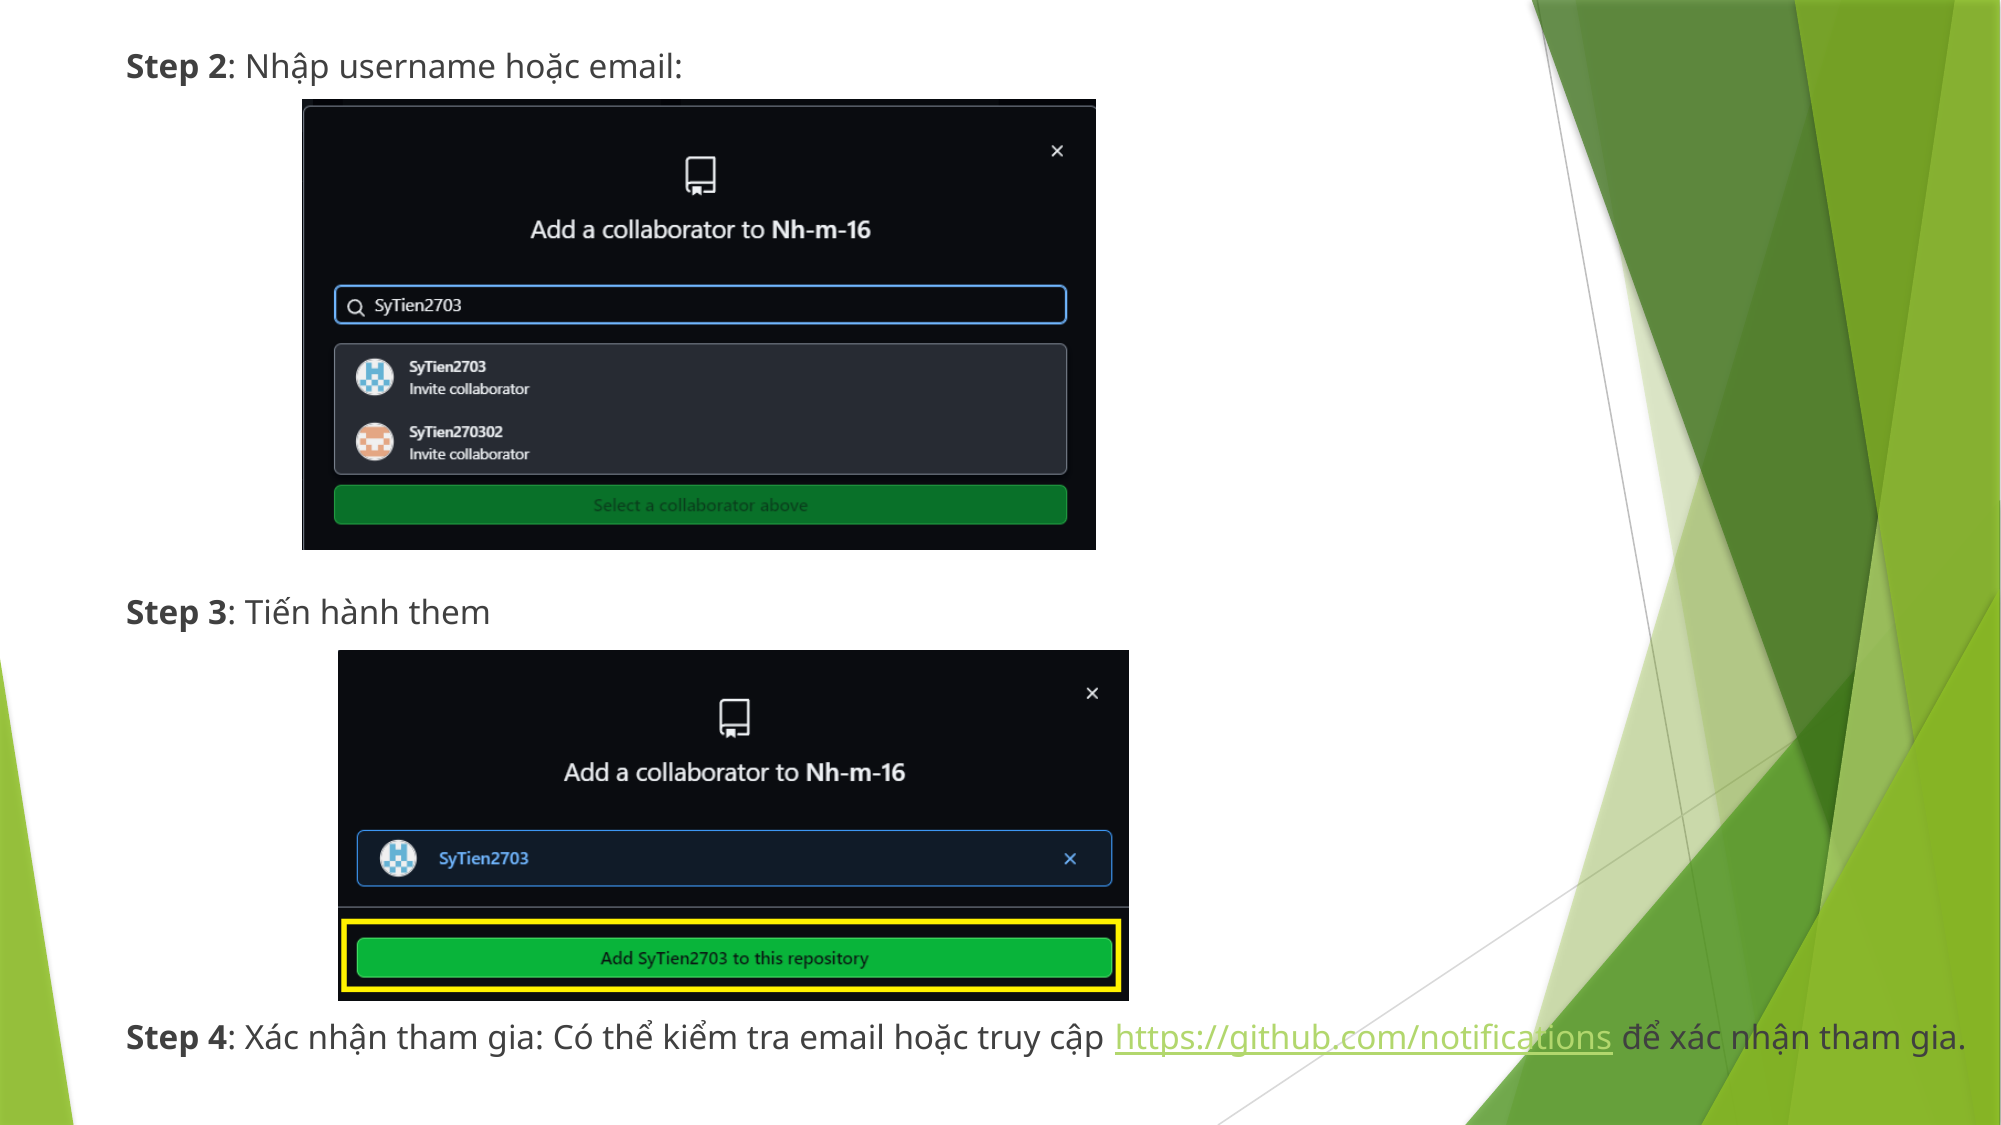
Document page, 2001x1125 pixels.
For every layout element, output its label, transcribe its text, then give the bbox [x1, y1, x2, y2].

list Step 2: Nhập username hoặc email: Step 3: Tiến hành them Step 4: Xác nhận tham gia: Có thể kiểm tra email hoặc truy cập https://github.com/notifications để xác nhận tham gia. [111, 37, 2000, 1125]
picture [301, 99, 1096, 551]
picture [337, 650, 1129, 1001]
